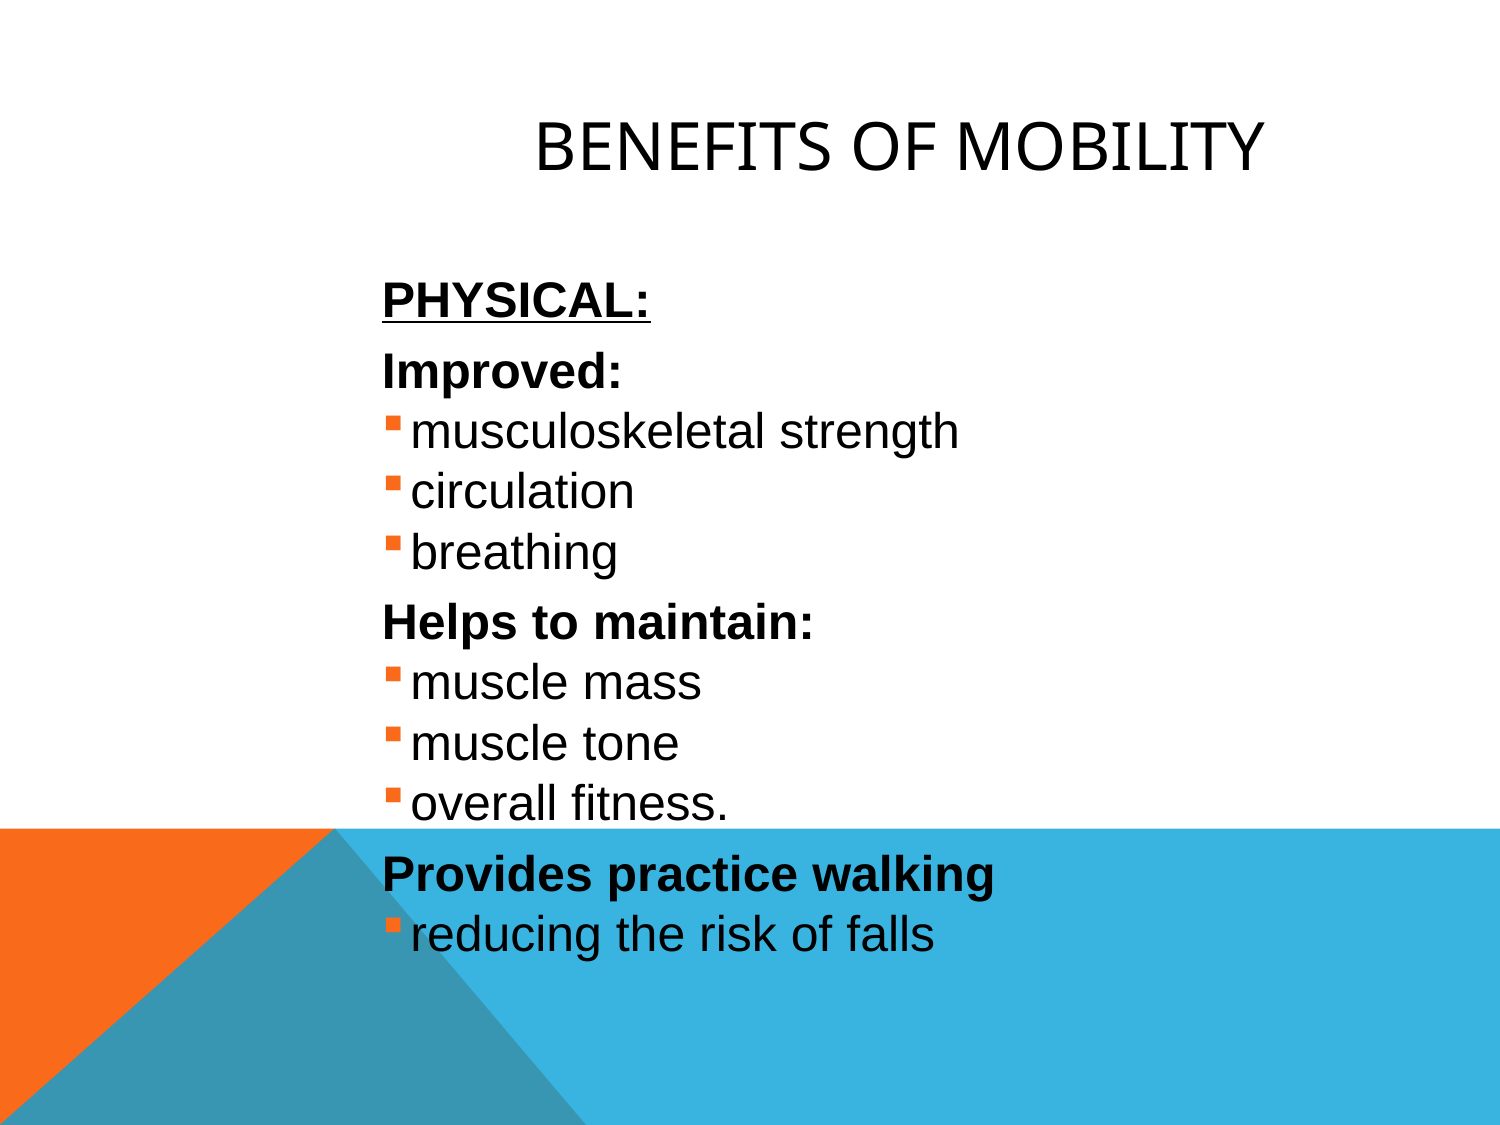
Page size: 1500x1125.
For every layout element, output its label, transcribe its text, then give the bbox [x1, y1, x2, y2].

list PHYSICAL: Improved: musculoskeletal strength circulation breathing Helps to maintain: muscle mass muscle tone overall fitness. Provides practice walking reducing the risk of falls [366, 267, 1500, 971]
title BENEFITS OF MOBILITY [300, 49, 1500, 237]
